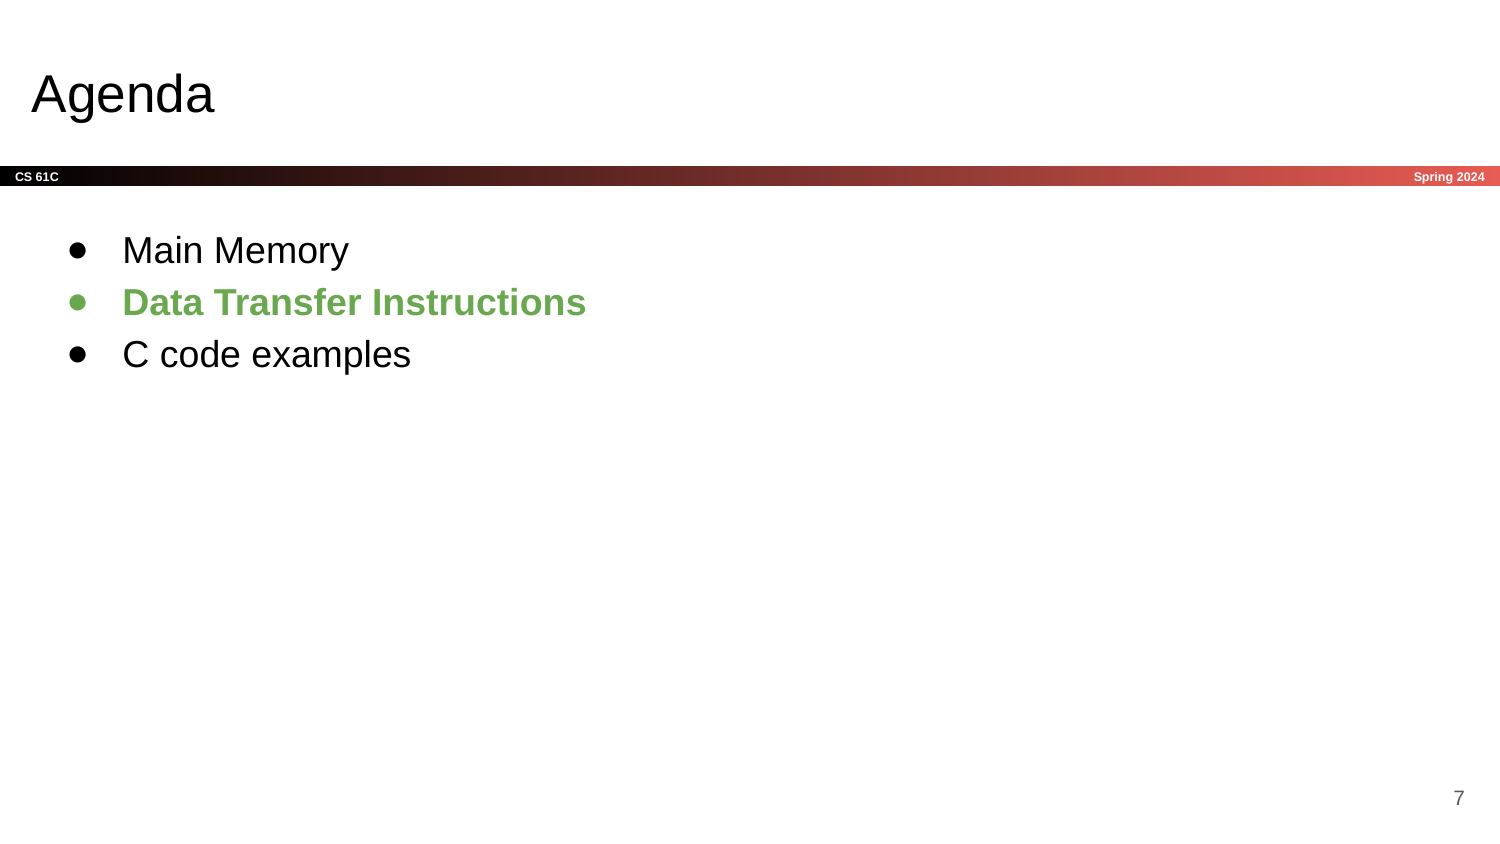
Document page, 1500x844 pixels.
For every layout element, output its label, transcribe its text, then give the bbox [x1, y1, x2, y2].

list Main Memory Data Transfer Instructions C code examples [32, 204, 1431, 823]
title Agenda [16, 44, 1415, 139]
slide_number ‹#› [1389, 764, 1480, 830]
